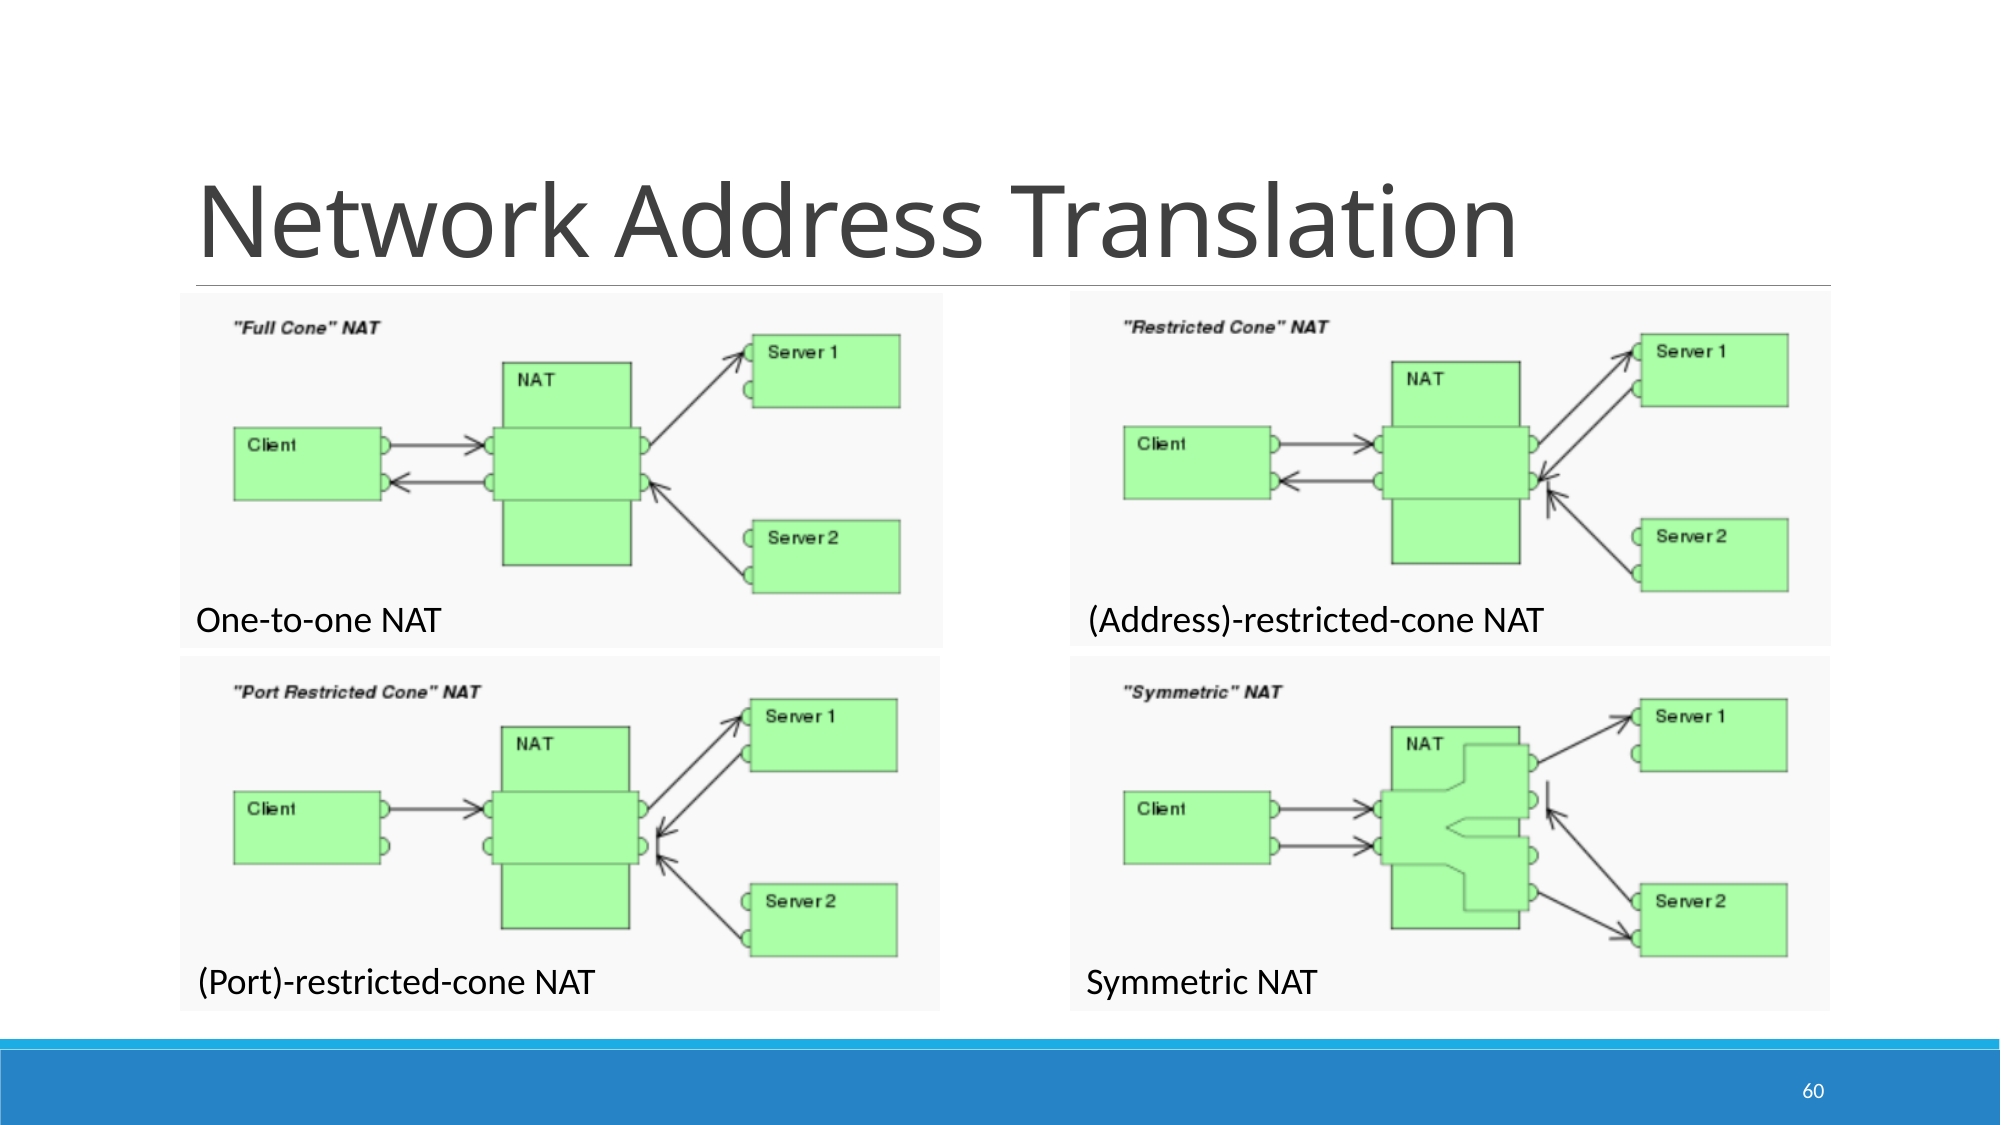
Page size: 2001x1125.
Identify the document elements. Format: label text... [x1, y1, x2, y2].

title Network Address Translation [180, 47, 1830, 285]
picture [1069, 655, 1831, 1011]
slide_number 60 [1624, 1059, 1840, 1120]
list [179, 292, 944, 649]
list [1069, 290, 1831, 646]
picture [179, 655, 941, 1011]
